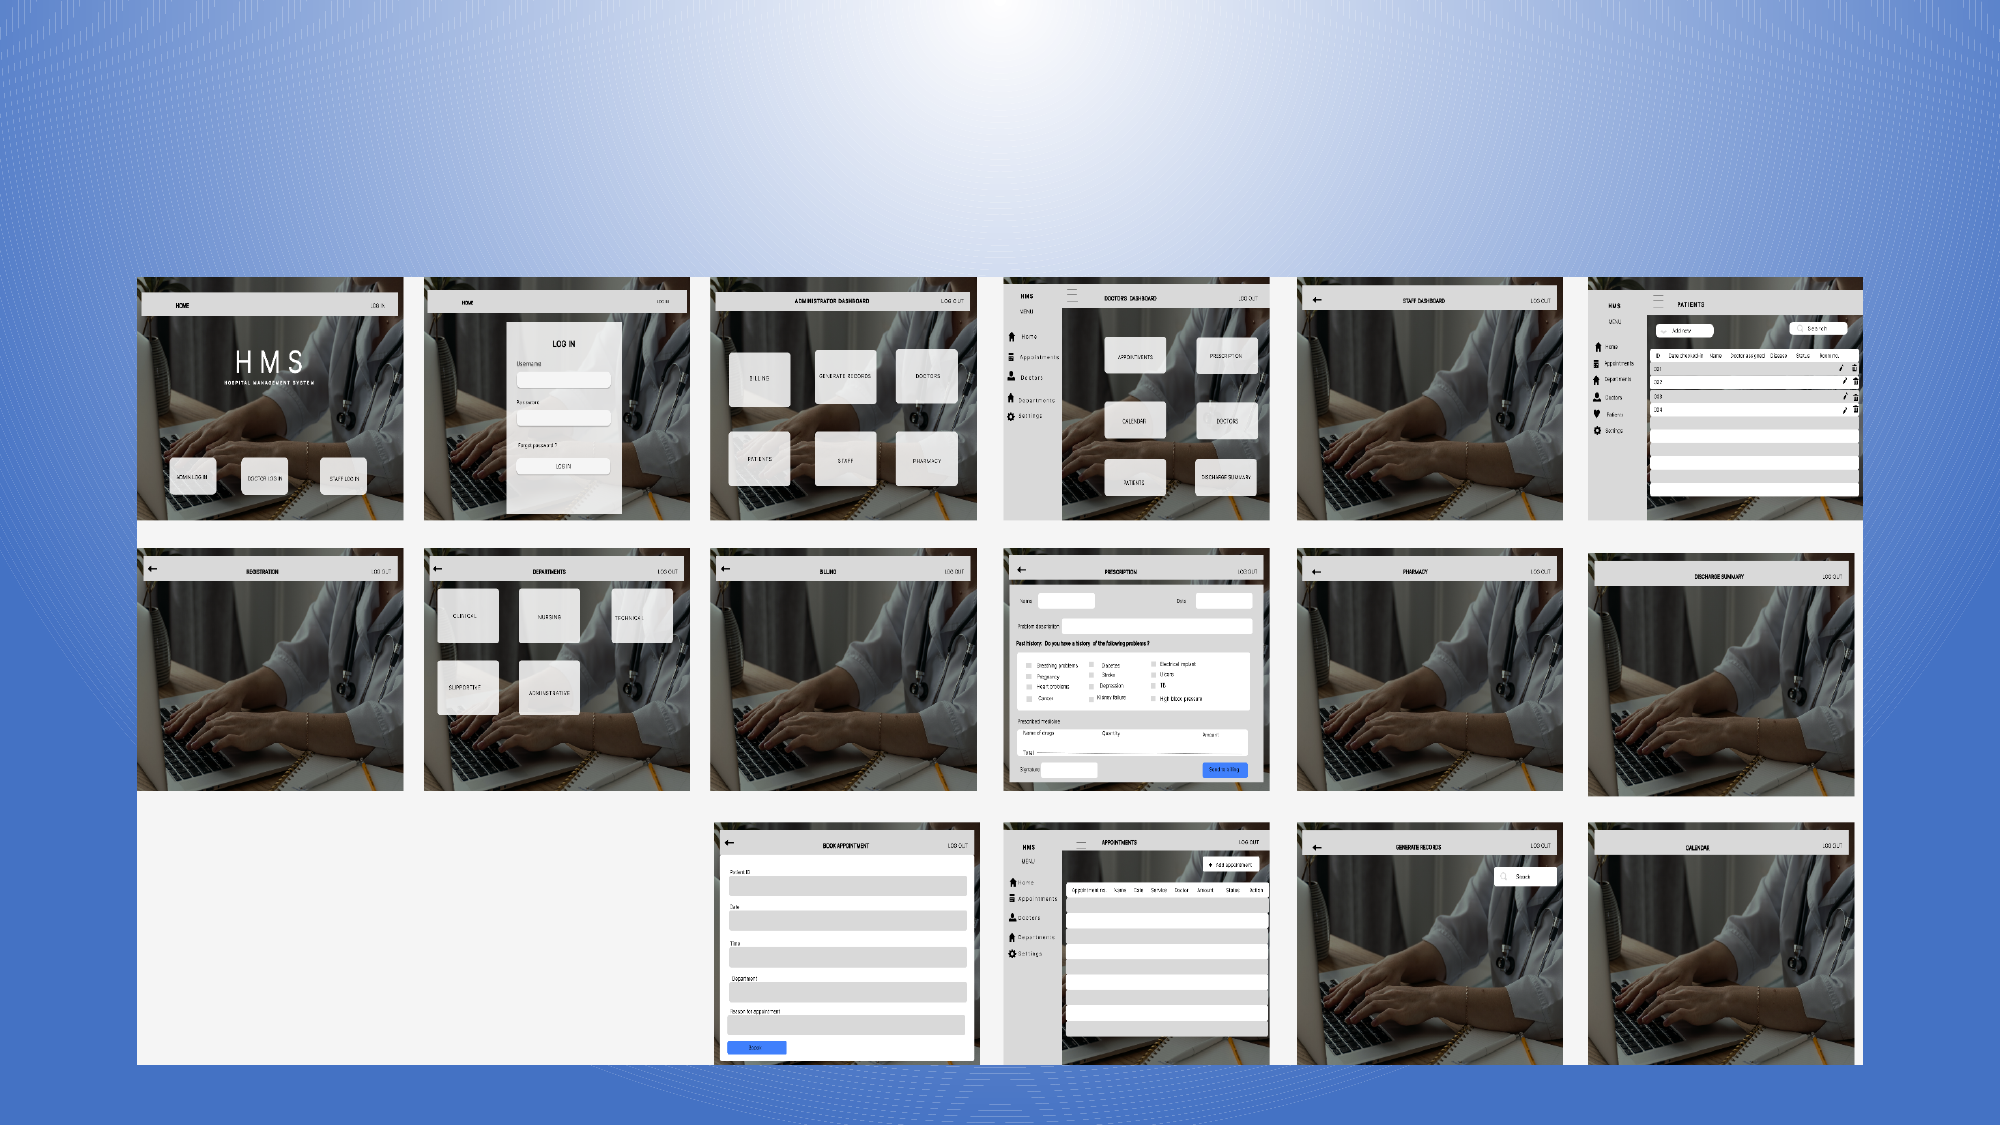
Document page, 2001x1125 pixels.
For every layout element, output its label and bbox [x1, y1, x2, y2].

list [137, 277, 1863, 1065]
